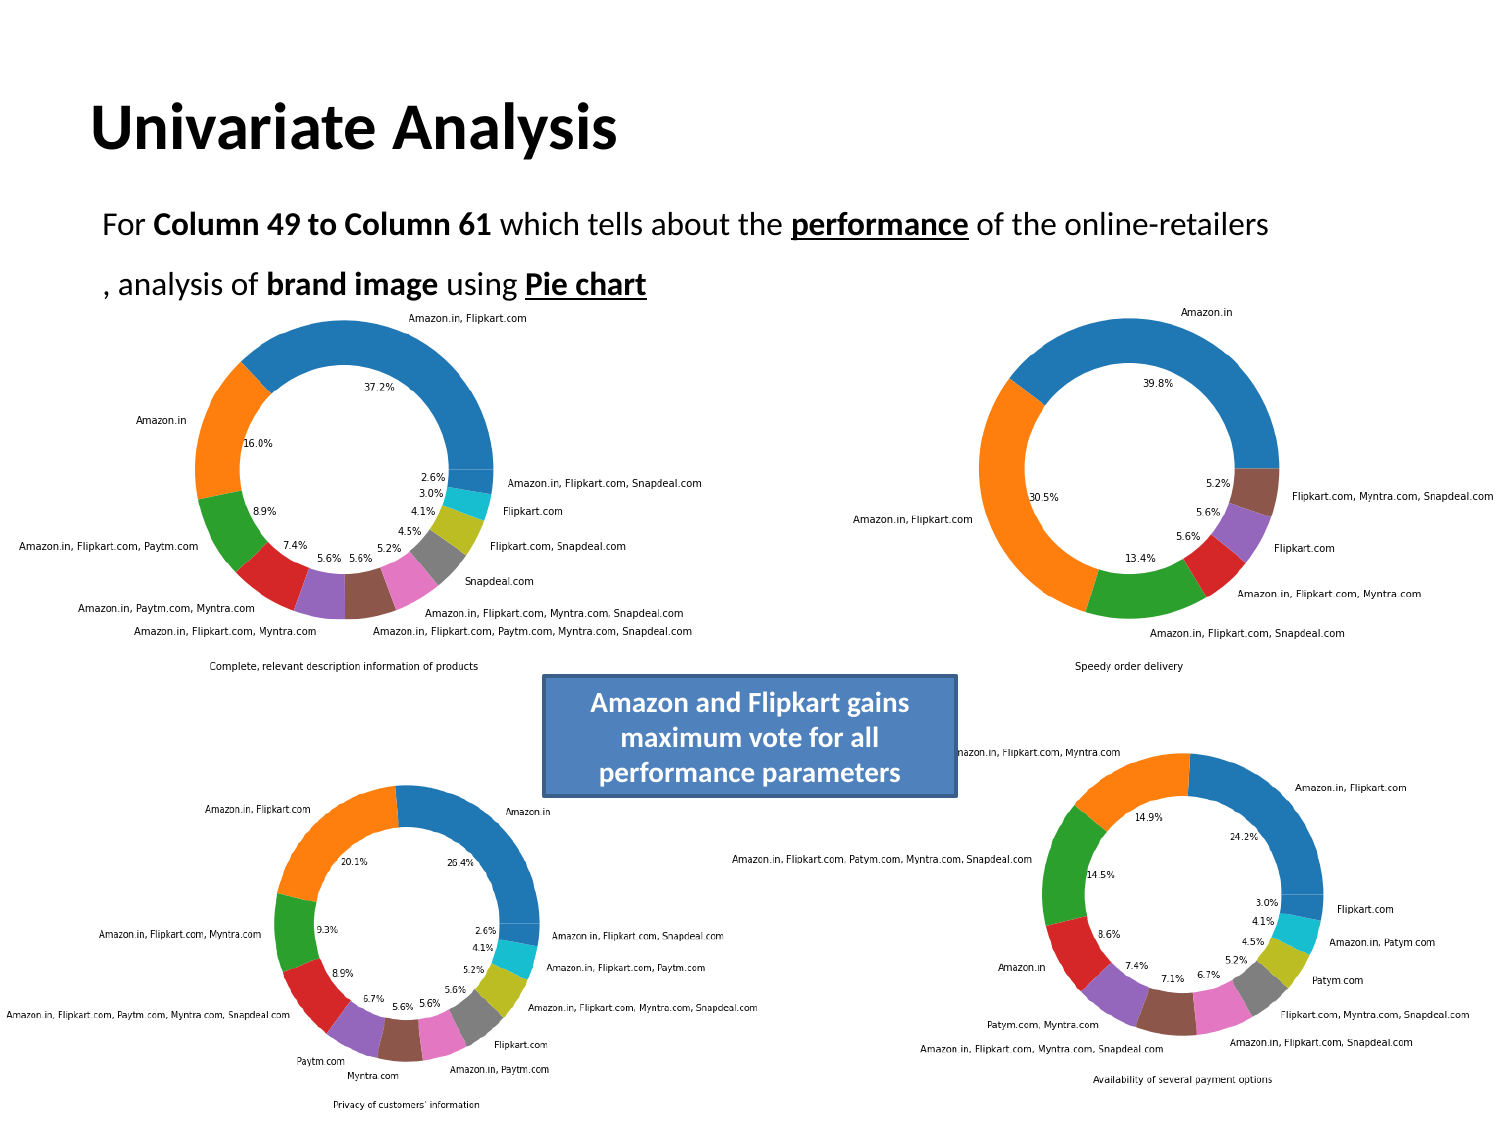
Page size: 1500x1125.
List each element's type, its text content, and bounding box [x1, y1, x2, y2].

text_box For Column 49 to Column 61 which tells about the performance of the online-retailers , analysis of brand image using Pie chart [87, 174, 1400, 273]
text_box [0, 274, 1500, 1115]
title Univariate Analysis [75, 45, 1425, 200]
